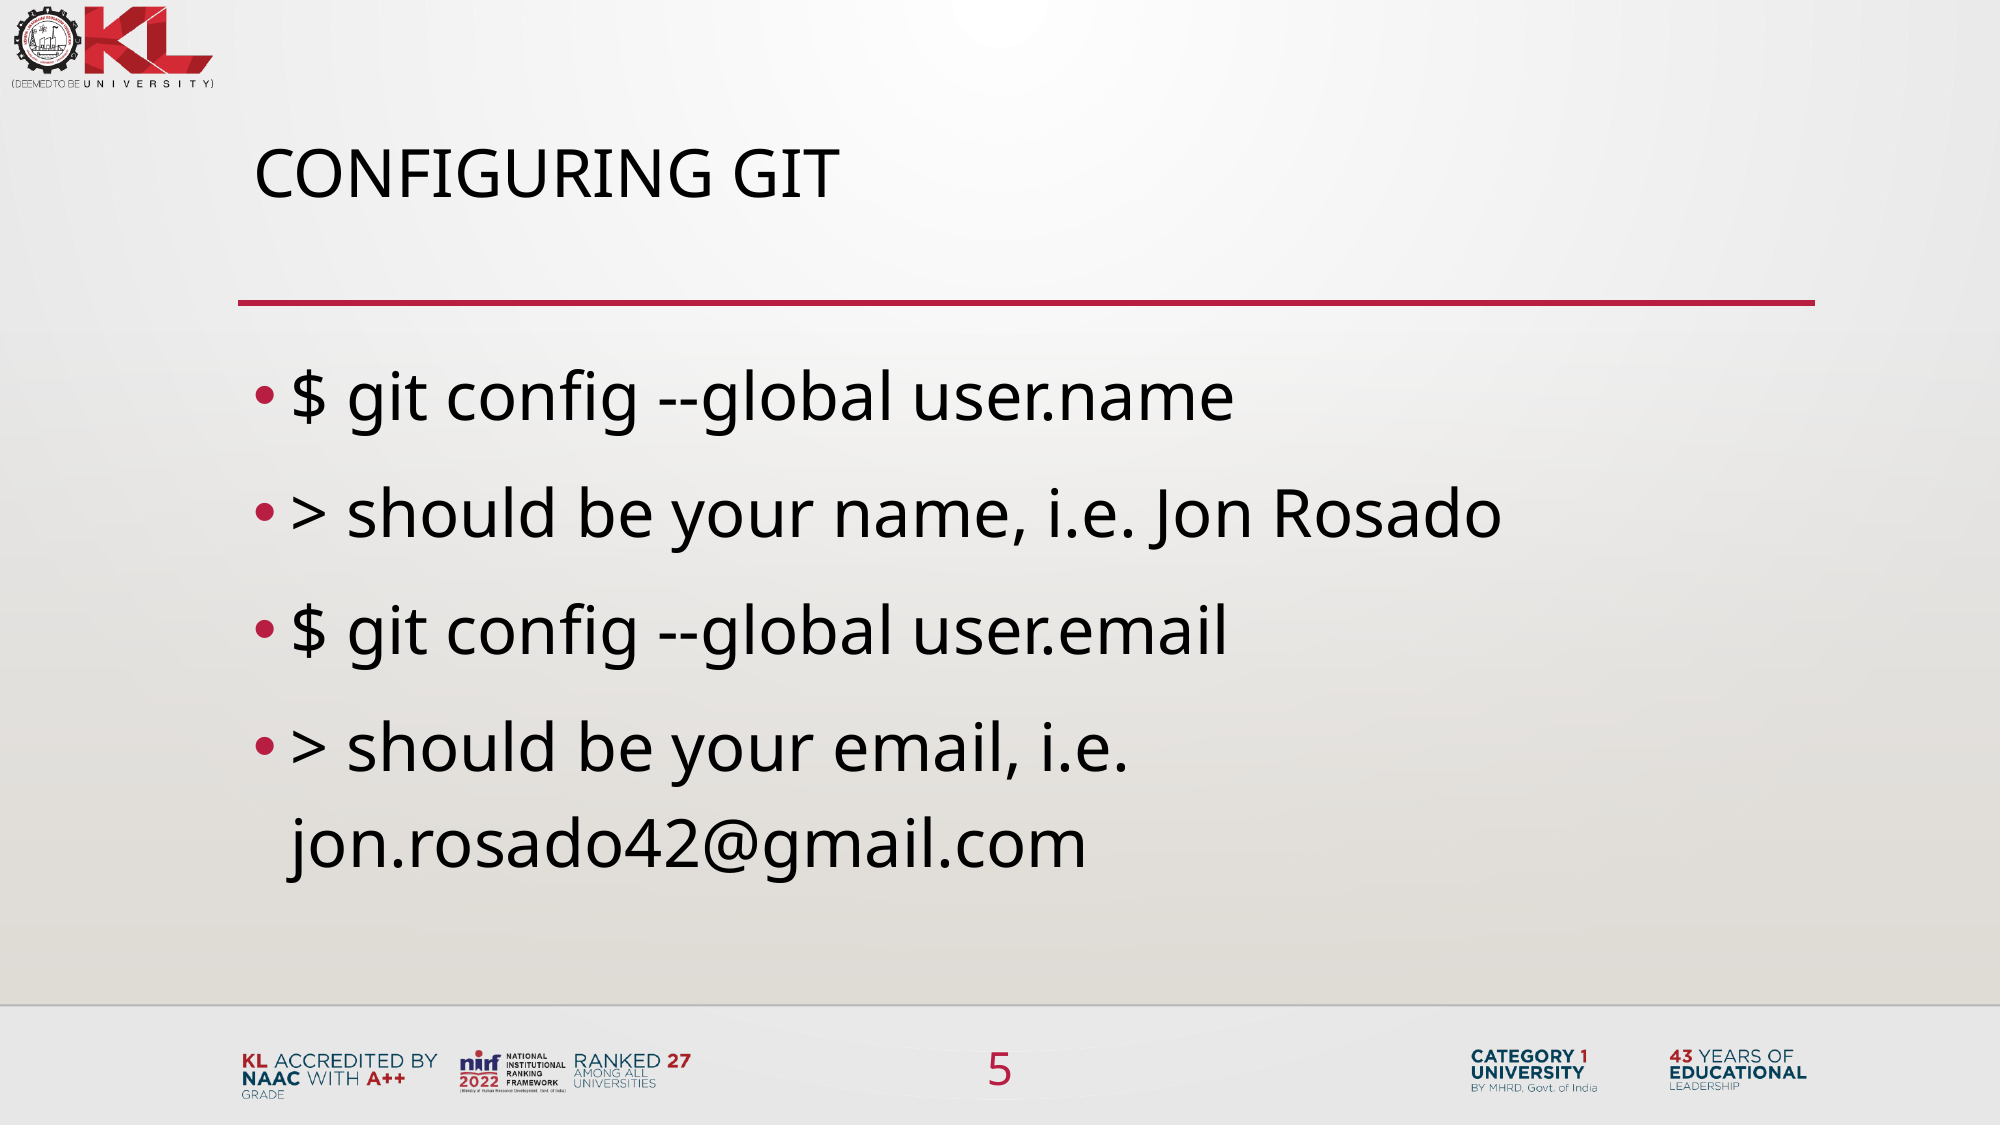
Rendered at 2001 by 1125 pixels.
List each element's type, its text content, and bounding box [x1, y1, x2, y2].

title Configuring git [238, 131, 1814, 305]
picture [1447, 1045, 1814, 1101]
slide_number 5 [933, 1031, 1067, 1115]
list $ git config --global user.name > should be your name, i.e. Jon Rosado $ git config --global user.email > should be your email, i.e. jon.rosado42@gmail.com [238, 330, 1814, 897]
picture [238, 1045, 716, 1103]
picture [12, 5, 213, 88]
